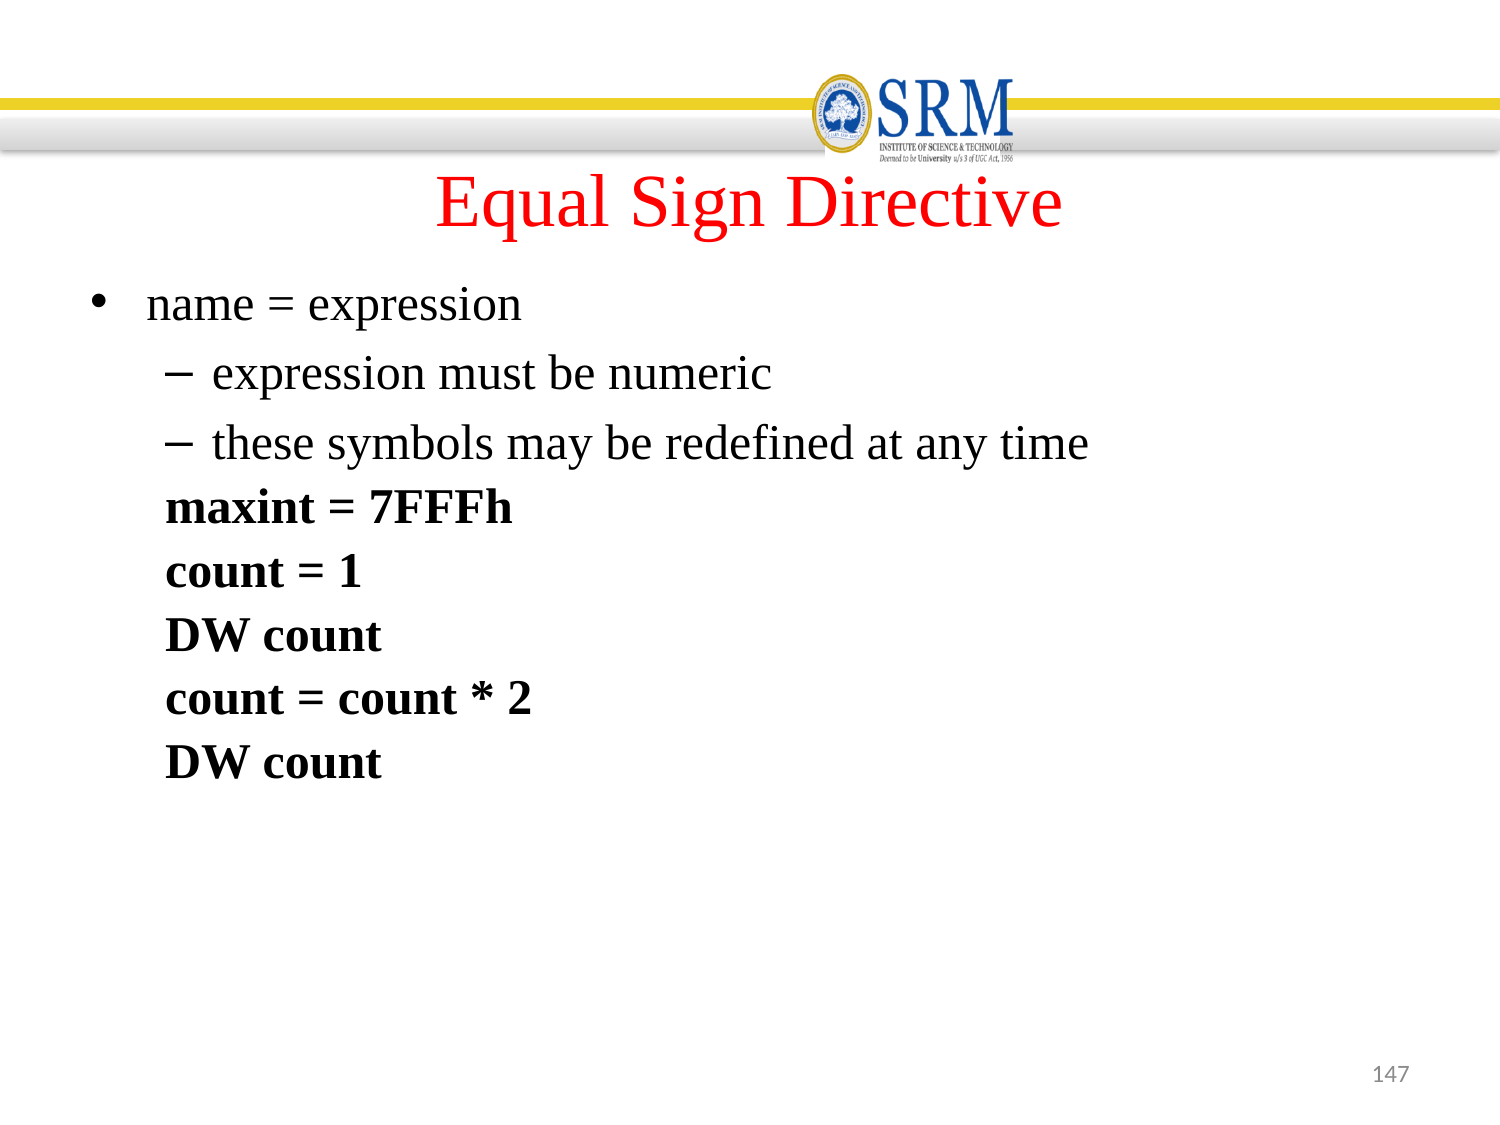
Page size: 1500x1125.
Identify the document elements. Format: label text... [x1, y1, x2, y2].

list name = expression expression must be numeric these symbols may be redefined at any time maxint = 7FFFh count = 1 DW count count = count * 2 DW count [75, 262, 1425, 1005]
slide_number 147 [1074, 1042, 1425, 1103]
title Equal Sign Directive [75, 160, 1425, 233]
picture [812, 74, 1013, 160]
